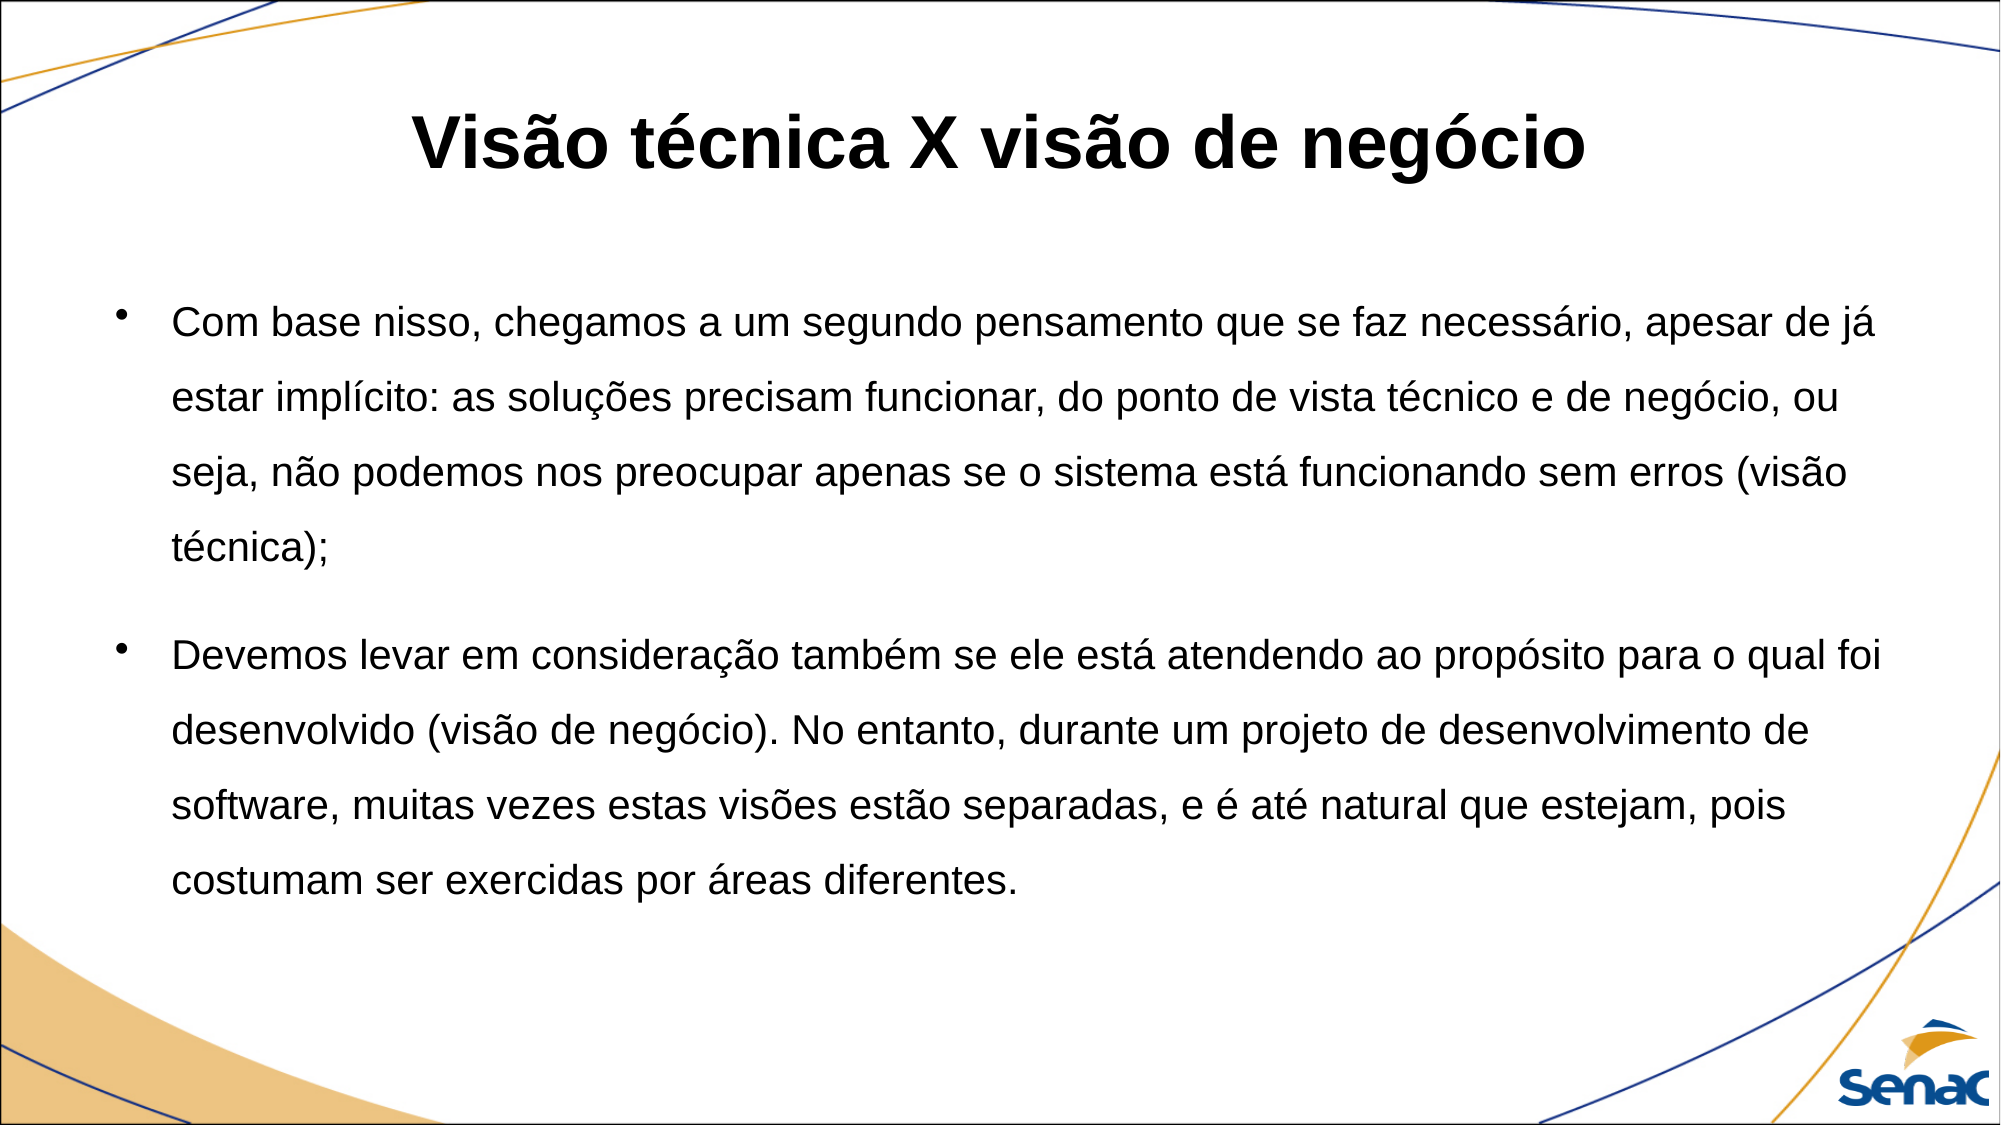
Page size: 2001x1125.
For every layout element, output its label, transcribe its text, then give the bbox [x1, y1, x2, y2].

picture [0, 0, 2001, 1125]
title Visão técnica X visão de negócio [99, 45, 1900, 233]
list Com base nisso, chegamos a um segundo pensamento que se faz necessário, apesar de já estar implícito: as soluções precisam funcionar, do ponto de vista técnico e de negócio, ou seja, não podemos nos preocupar apenas se o sistema está funcionando sem erros (visão técnica); Devemos levar em consideração também se ele está atendendo ao propósito para o qual foi desenvolvido (visão de negócio). No entanto, durante um projeto de desenvolvimento de software, muitas vezes estas visões estão separadas, e é até natural que estejam, pois costumam ser exercidas por áreas diferentes. [99, 262, 1900, 1005]
